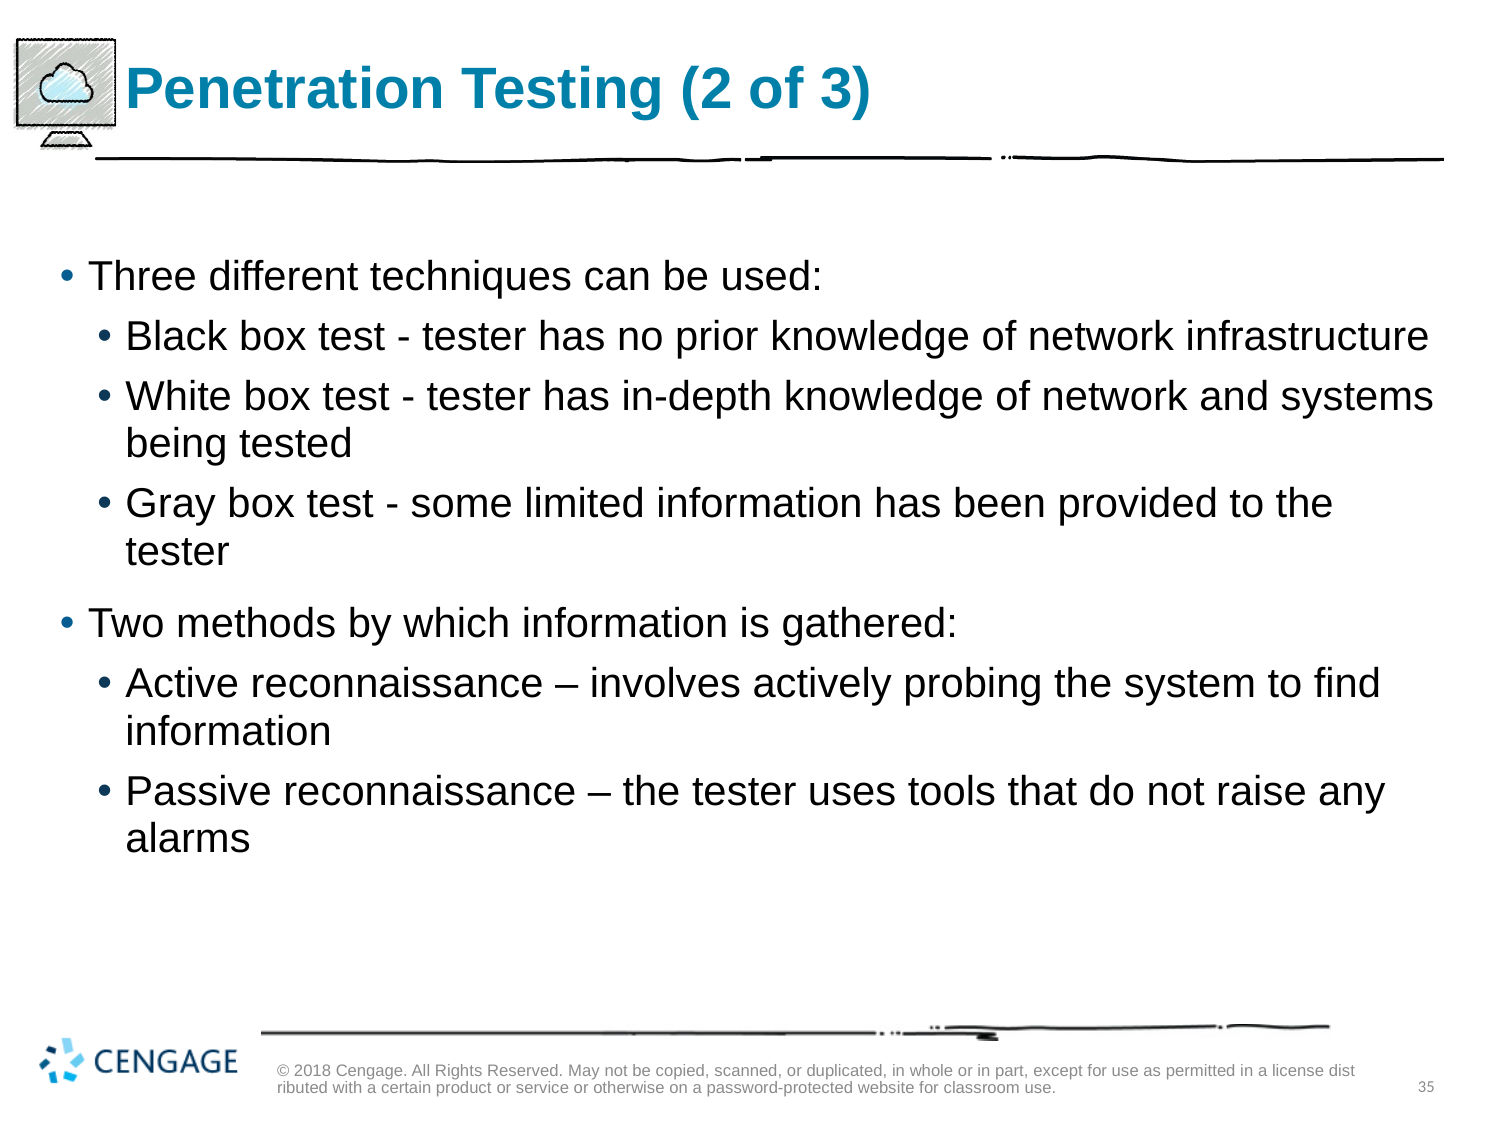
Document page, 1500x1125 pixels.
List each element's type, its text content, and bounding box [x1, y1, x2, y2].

footer © 2018 Cengage. All Rights Reserved. May not be copied, scanned, or duplicated, in whole or in part, except for use as permitted in a license distributed with a certain product or service or otherwise on a password-protected website for classroom use. [262, 1050, 1375, 1091]
picture [19, 1024, 250, 1096]
picture [13, 36, 117, 151]
list Three different techniques can be used: Black box test - tester has no prior knowledge of network infrastructure White box test - tester has in-depth knowledge of network and systems being tested Gray box test - some limited information has been provided to the tester Two methods by which information is gathered: Active reconnaissance – involves actively probing the system to find information Passive reconnaissance – the tester uses tools that do not raise any alarms [59, 252, 1441, 869]
picture [261, 1024, 1331, 1041]
title Penetration Testing (2 of 3) [125, 60, 1442, 121]
picture [95, 155, 1444, 163]
